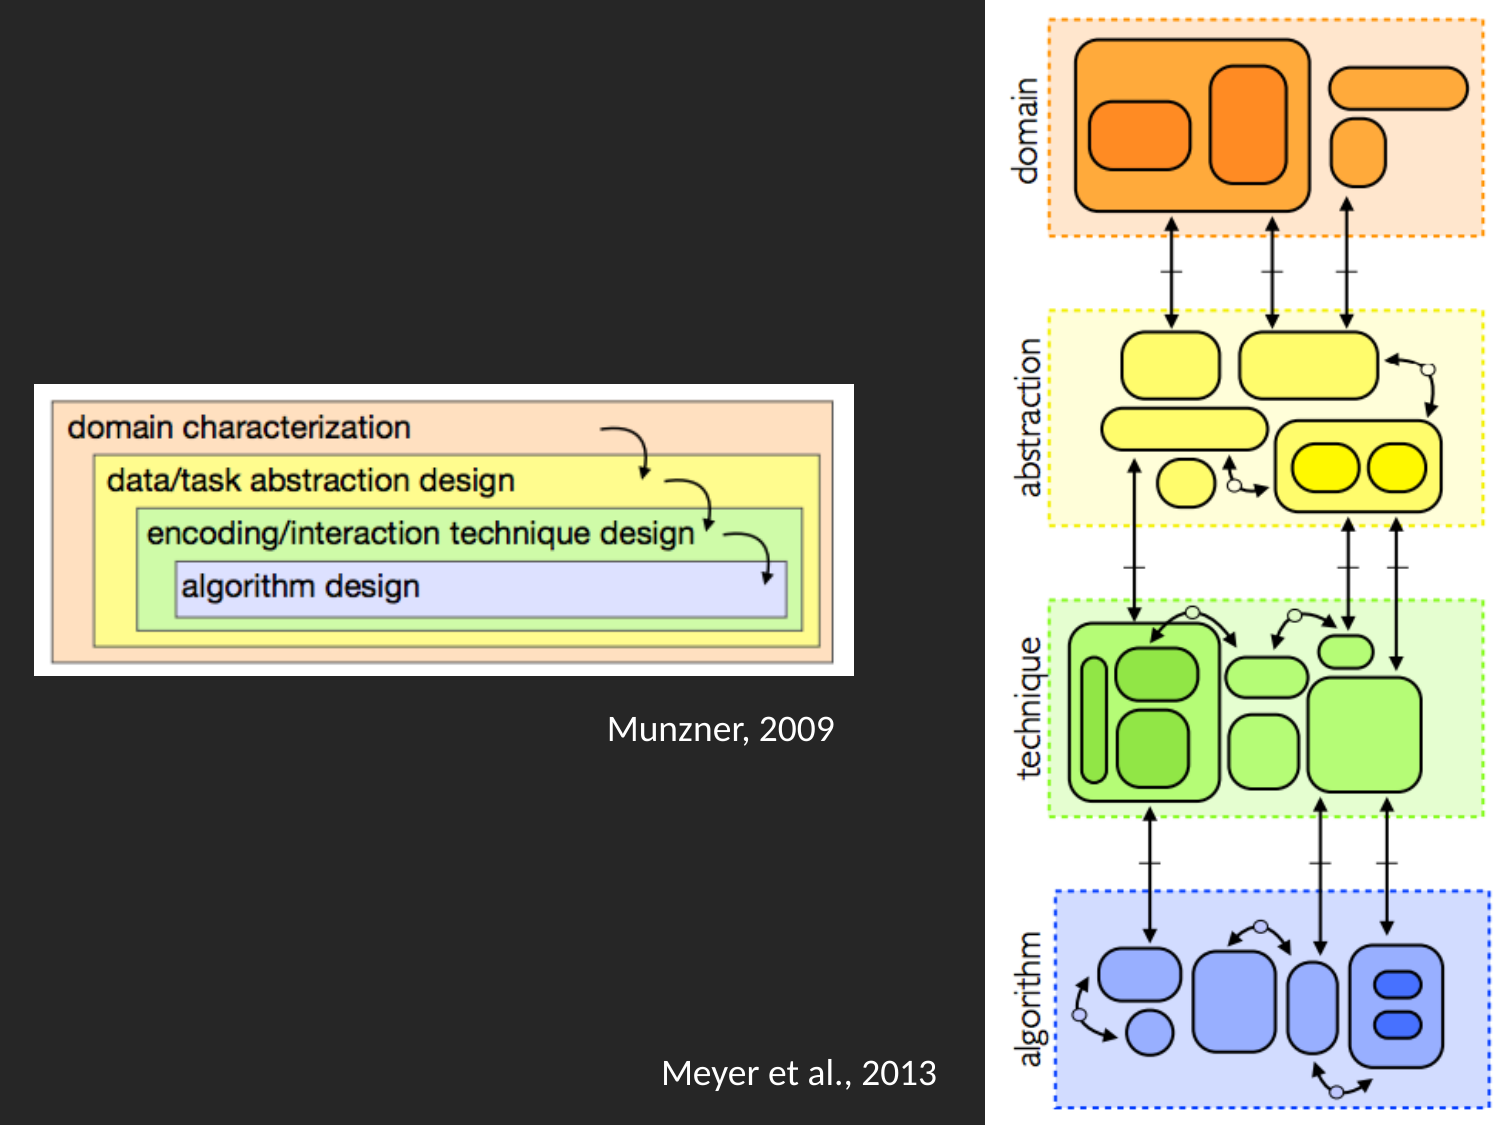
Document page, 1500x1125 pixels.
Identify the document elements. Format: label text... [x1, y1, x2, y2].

text_box Munzner, 2009 [592, 696, 638, 756]
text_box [643, 0, 1500, 1125]
picture [34, 384, 643, 677]
